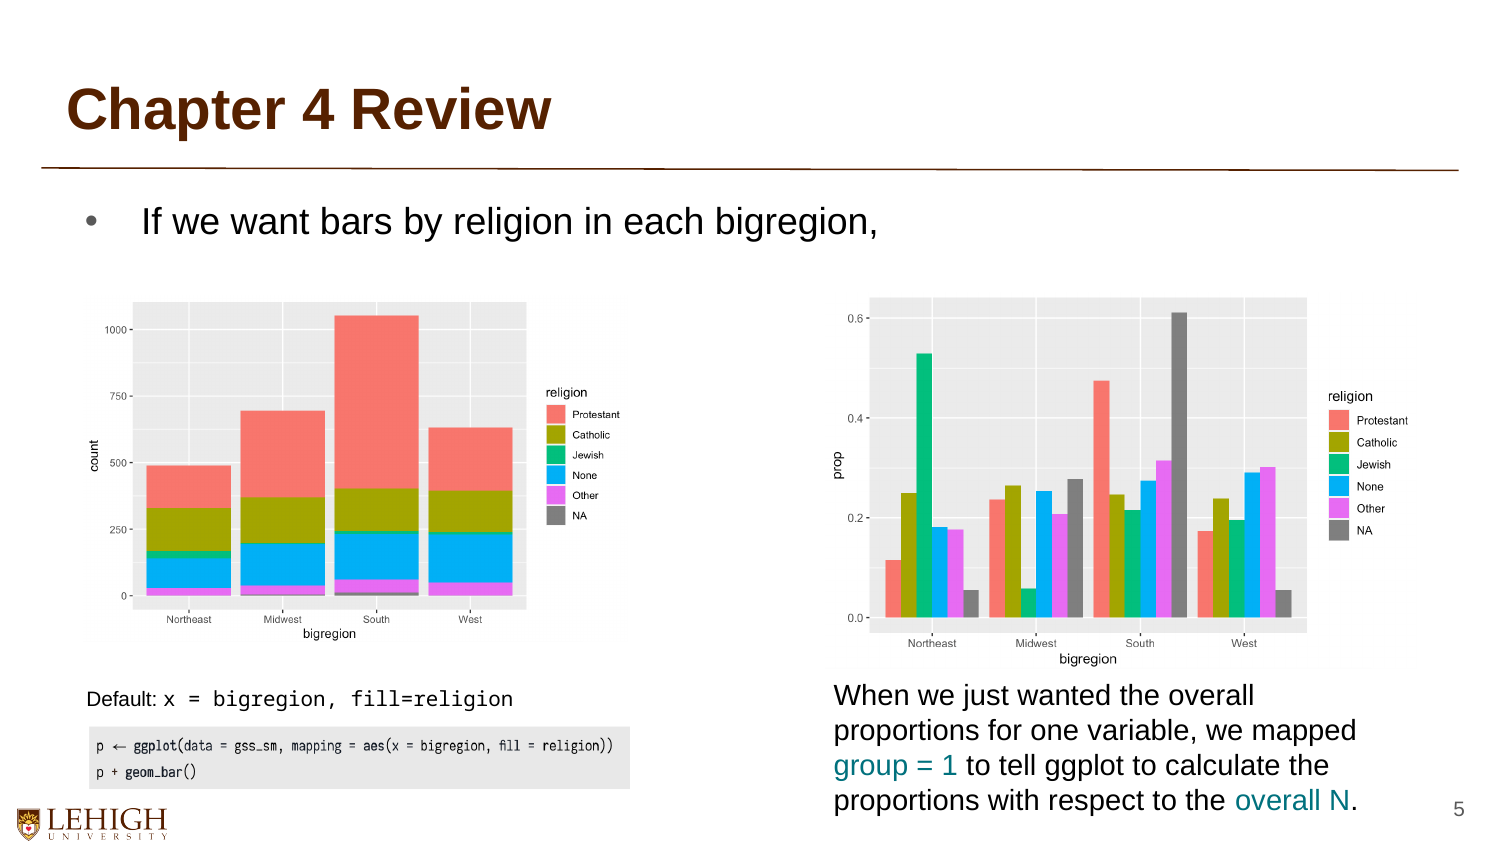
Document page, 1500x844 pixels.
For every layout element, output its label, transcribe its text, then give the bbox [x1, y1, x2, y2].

list If we want bars by religion in each bigregion, [51, 182, 1449, 296]
text_box When we just wanted the overall proportions for one variable, we mapped group = 1 to tell ggplot to calculate the proportions with respect to the overall N. [818, 669, 1423, 824]
slide_number 5 [1389, 776, 1480, 841]
picture [17, 808, 167, 841]
picture [825, 292, 1417, 670]
text_box Default: x = bigregion, fill=religion [71, 677, 528, 718]
title Chapter 4 Review [51, 56, 1449, 156]
picture [83, 294, 628, 643]
picture [83, 722, 633, 795]
